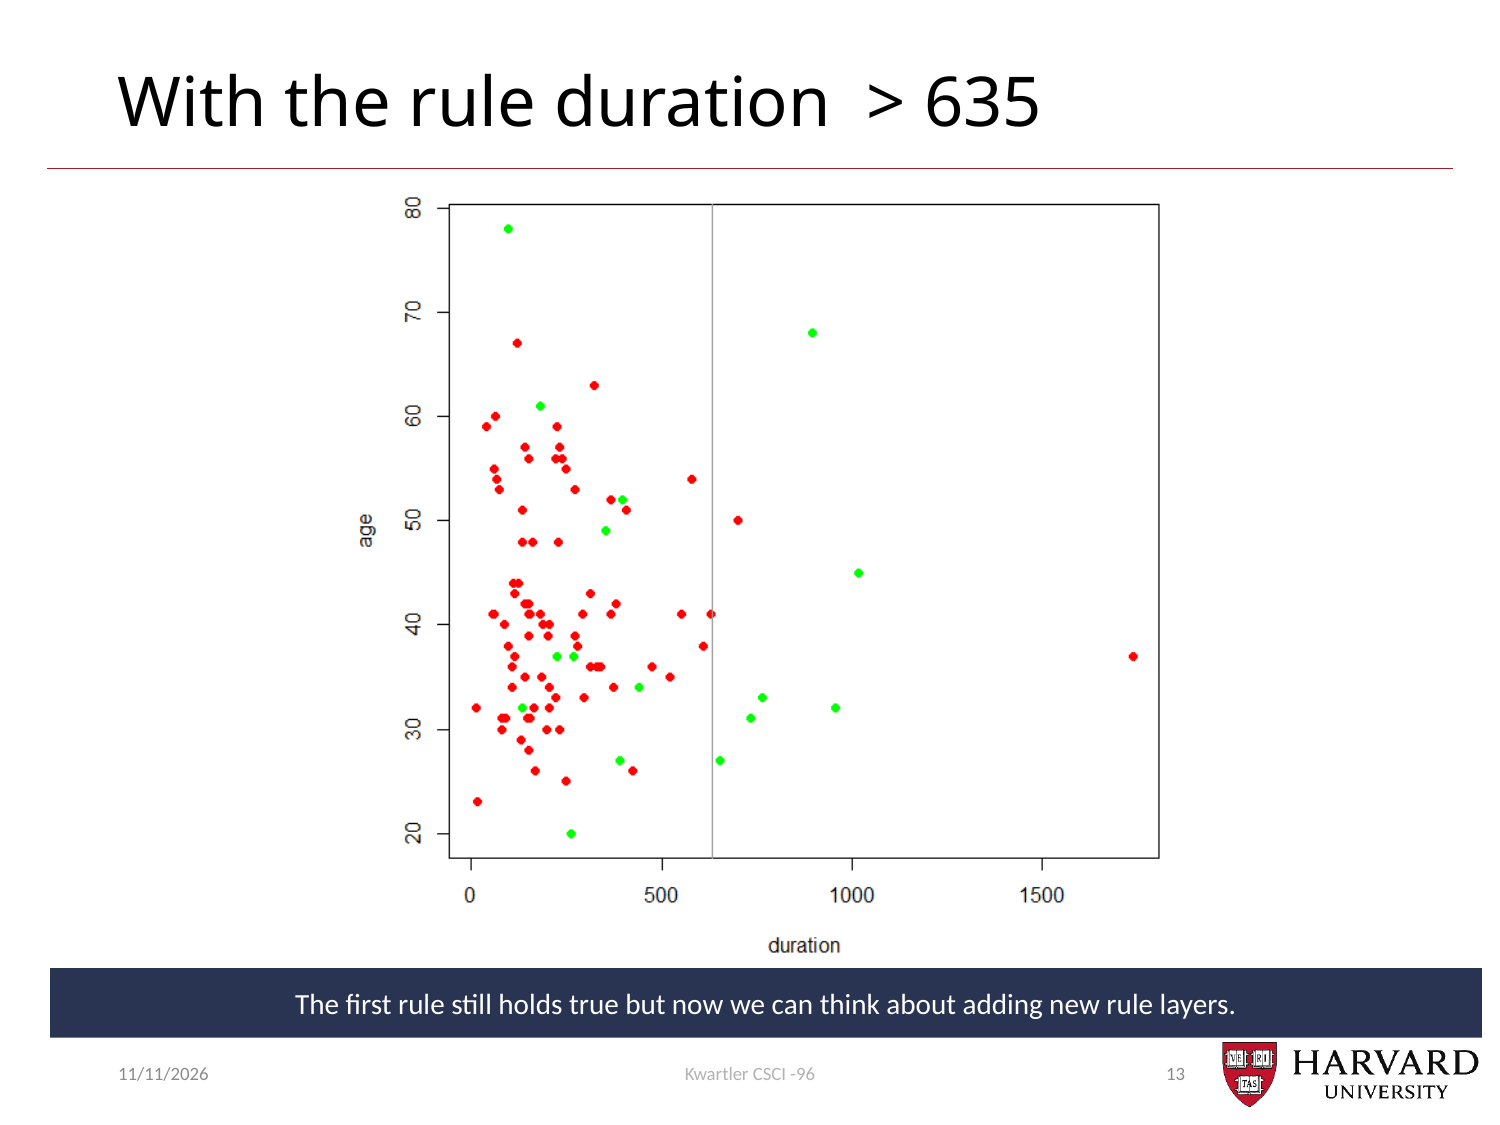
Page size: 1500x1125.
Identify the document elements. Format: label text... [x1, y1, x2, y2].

picture [349, 186, 1170, 963]
title With the rule duration > 635 [103, 59, 1397, 157]
picture [1200, 1024, 1500, 1125]
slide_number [103, 1042, 441, 1103]
text_box The first rule still holds true but now we can think about adding new rule layers. [49, 967, 1483, 1039]
footer Kwartler CSCI -96 [496, 1042, 1004, 1103]
slide_number 13 [1059, 1042, 1200, 1103]
